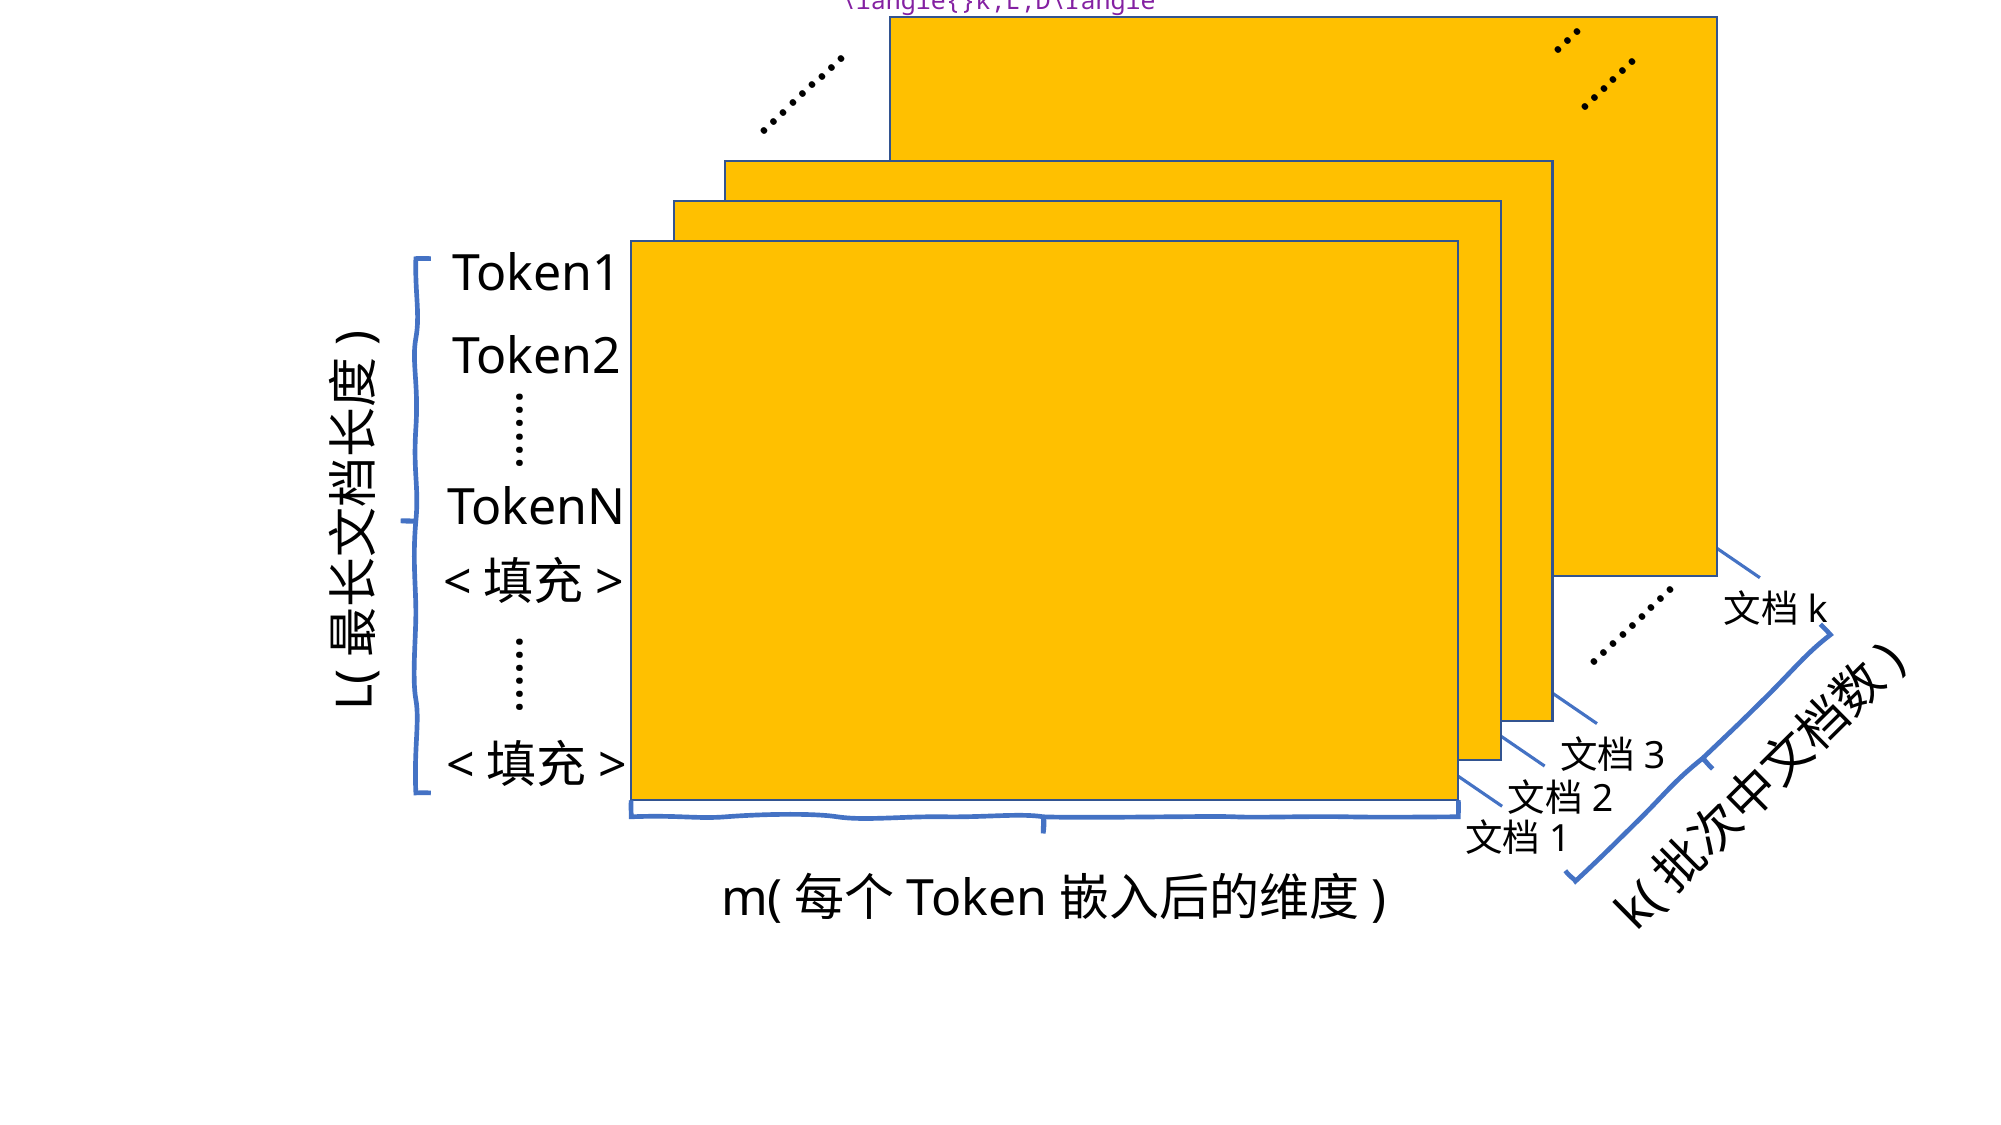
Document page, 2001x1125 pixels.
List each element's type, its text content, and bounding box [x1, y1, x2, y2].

text_box [400, 257, 434, 794]
text_box ……… [734, 29, 895, 186]
text_box k(批次中文档数) [1585, 612, 1931, 956]
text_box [1407, 741, 1503, 807]
text_box ……… [1504, 0, 1696, 172]
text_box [1450, 701, 1545, 767]
text_box ……… [1568, 577, 1708, 717]
text_box <填充> [429, 541, 640, 617]
text_box 文档1 [1450, 807, 1586, 867]
text_box L(最长文档长度) [313, 309, 389, 732]
text_box …… [499, 620, 575, 724]
text_box <填充> [431, 724, 642, 800]
text_box Token1 [437, 233, 636, 309]
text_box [1665, 513, 1760, 578]
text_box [1502, 659, 1597, 724]
text_box [673, 200, 1502, 701]
text_box [889, 16, 1718, 577]
text_box [1564, 623, 1832, 882]
text_box 文档2 [1492, 767, 1629, 827]
text_box [630, 798, 1460, 834]
text_box 文档3 [1545, 723, 1681, 784]
text_box Token2 [437, 315, 636, 391]
text_box TokenN [432, 466, 641, 542]
text_box m(每个Token嵌入后的维度) [706, 858, 1402, 934]
text_box [630, 240, 1459, 801]
text_box …… [499, 375, 575, 466]
text_box \langle{}k,L,D\rangle [825, 0, 1175, 23]
text_box [724, 160, 1554, 659]
text_box 文档k [1708, 577, 1843, 638]
